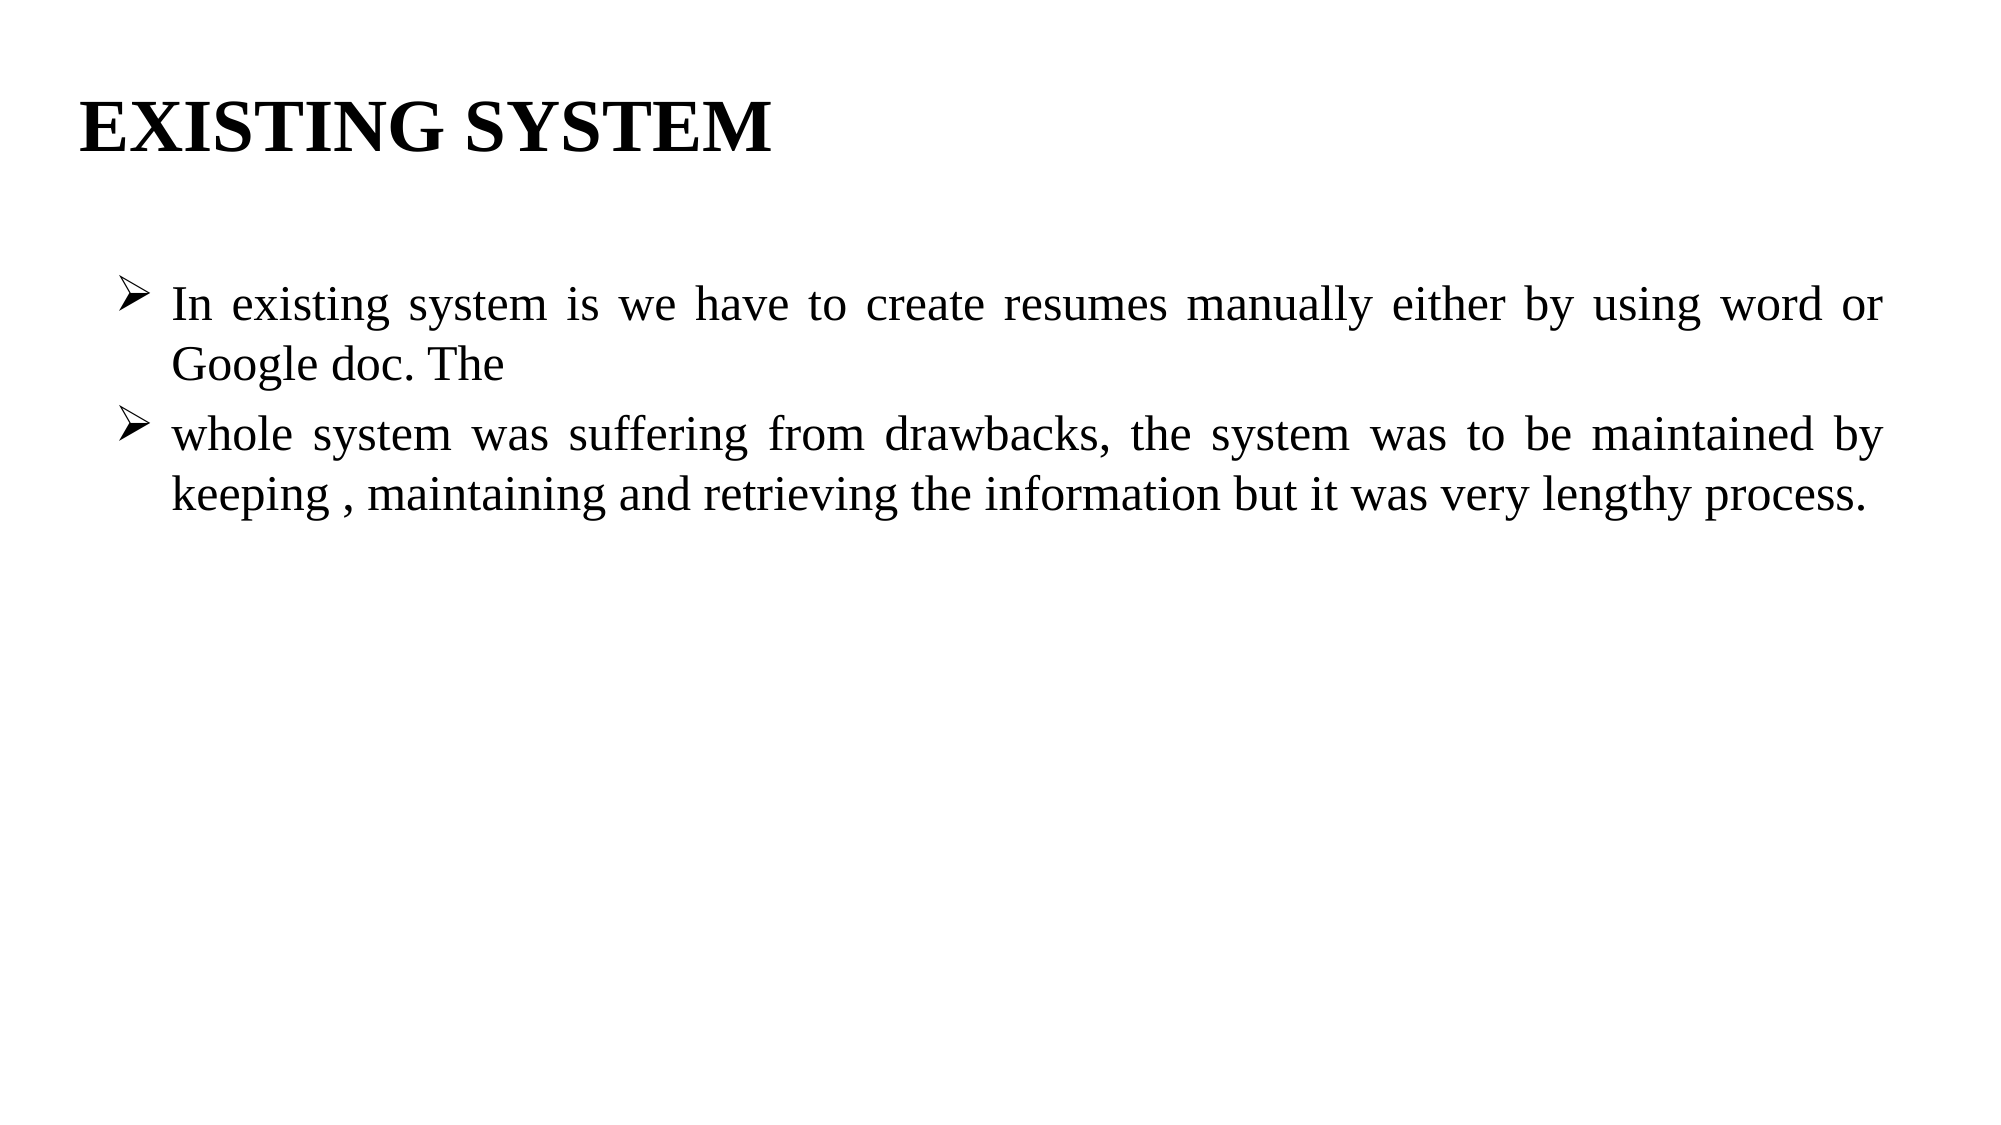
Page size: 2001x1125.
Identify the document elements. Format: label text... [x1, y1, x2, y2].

list In existing system is we have to create resumes manually either by using word or Google doc. The whole system was suffering from drawbacks, the system was to be maintained by keeping , maintaining and retrieving the information but it was very lengthy process. [99, 262, 1900, 1005]
title EXISTING SYSTEM [64, 72, 1865, 261]
